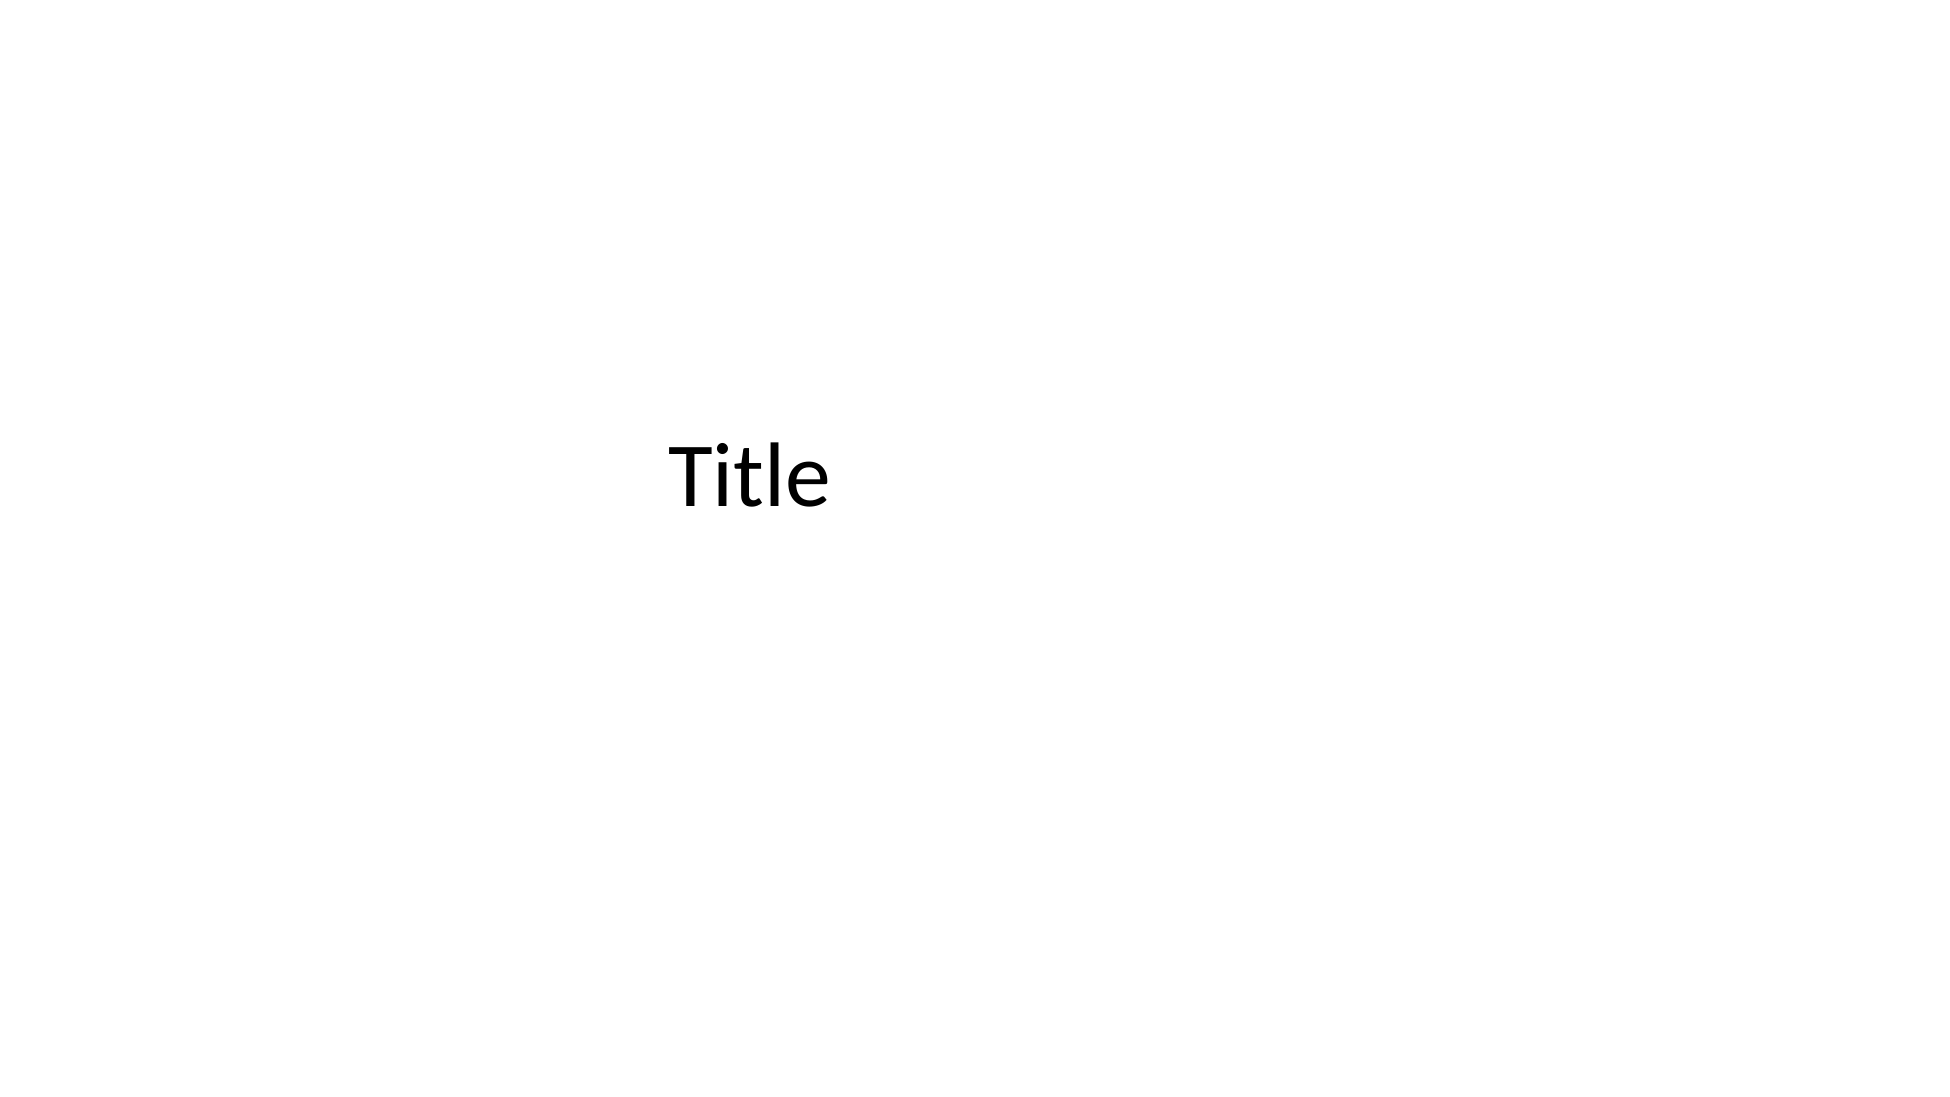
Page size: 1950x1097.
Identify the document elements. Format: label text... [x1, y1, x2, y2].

title Title [112, 349, 1388, 591]
